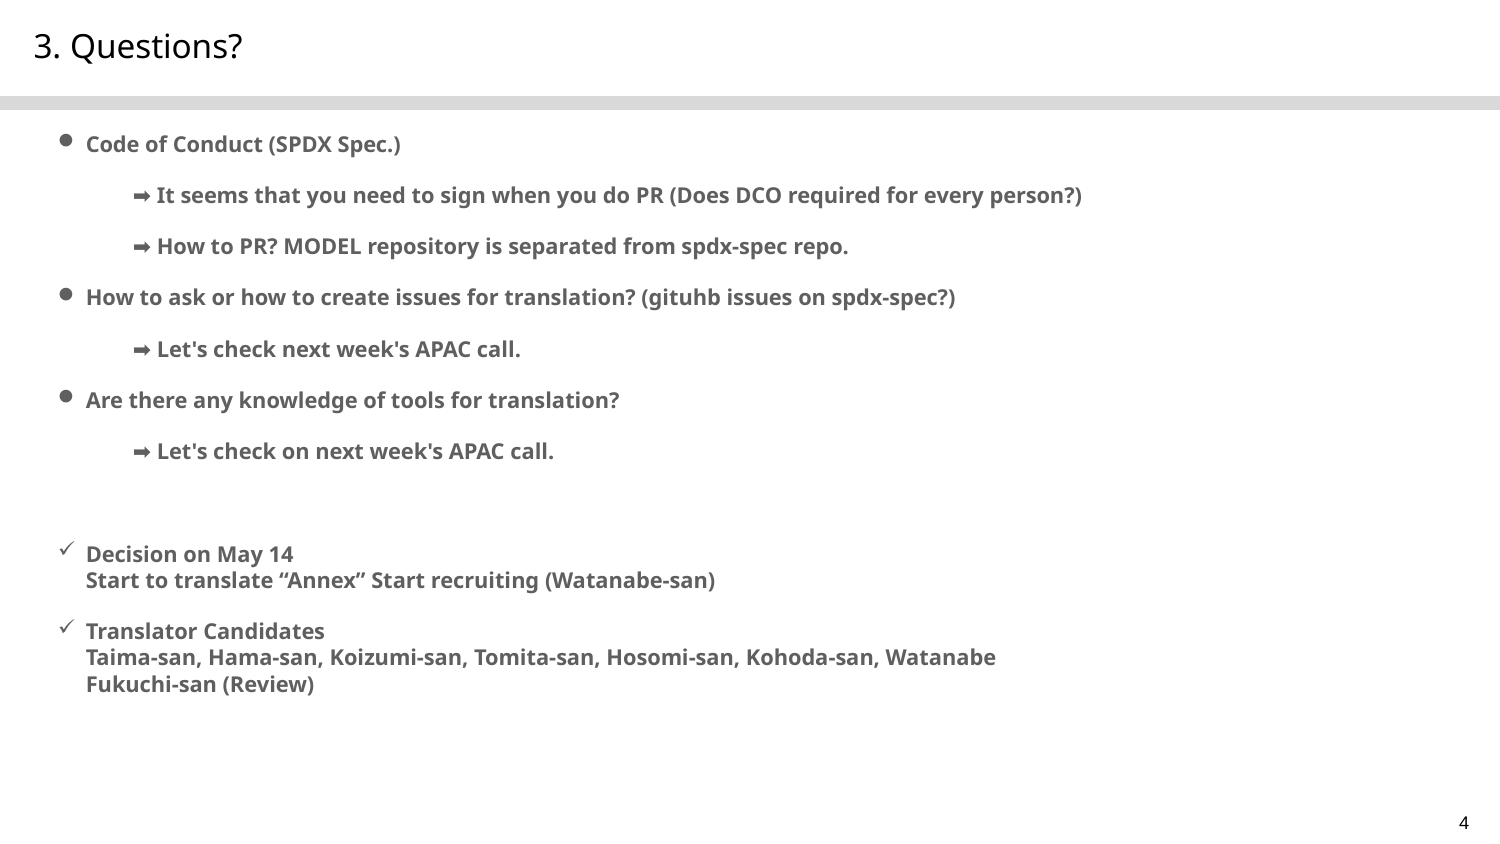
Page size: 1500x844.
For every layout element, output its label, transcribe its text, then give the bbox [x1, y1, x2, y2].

title 3. Questions? [18, 22, 1205, 78]
text_box Code of Conduct (SPDX Spec.) ➡ It seems that you need to sign when you do PR (Does DCO required for every person?) ➡ How to PR? MODEL repository is separated from spdx-spec repo. How to ask or how to create issues for translation? (gituhb issues on spdx-spec?) ➡ Let's check next week's APAC call. Are there any knowledge of tools for translation? ➡ Let's check on next week's APAC call. Decision on May 14 Start to translate “Annex” Start recruiting (Watanabe-san) Translator Candidates Taima-san, Hama-san, Koizumi-san, Tomita-san, Hosomi-san, Kohoda-san, Watanabe Fukuchi-san (Review) [43, 122, 1458, 704]
